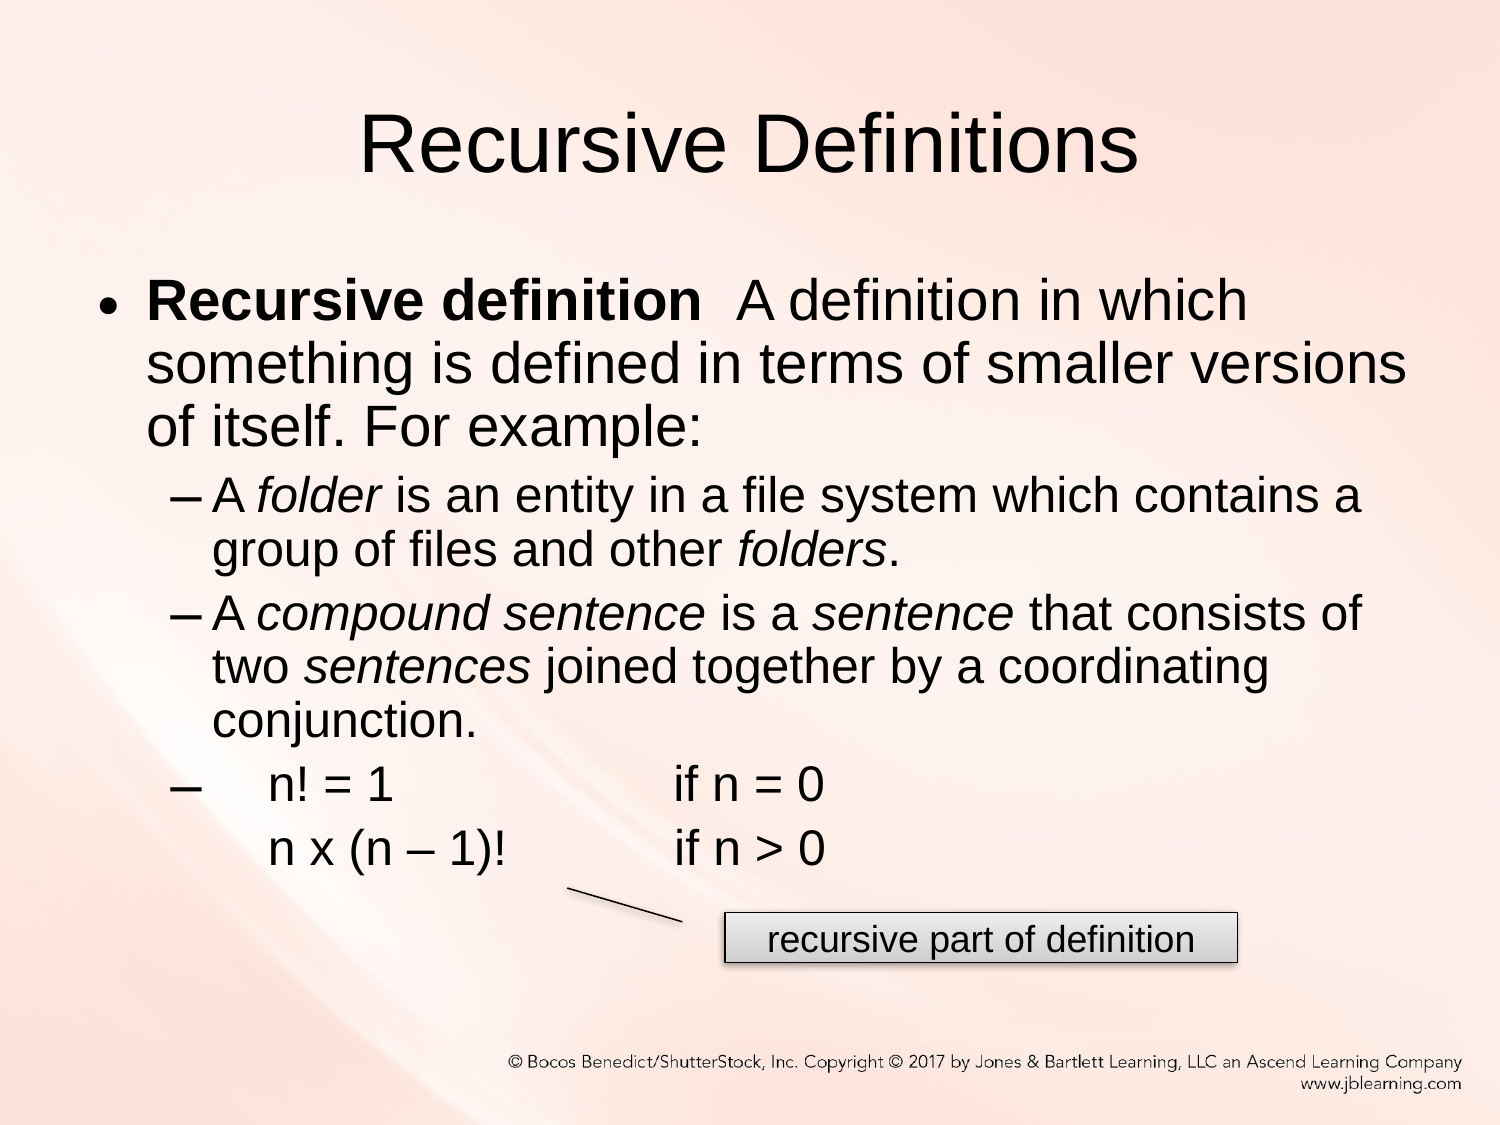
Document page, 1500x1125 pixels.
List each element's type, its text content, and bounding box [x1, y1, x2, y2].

text_box Recursive Definitions [75, 45, 1425, 233]
text_box Recursive definition A definition in which something is defined in terms of smaller versions of itself. For example: A folder is an entity in a file system which contains a group of files and other folders. A compound sentence is a sentence that consists of two sentences joined together by a coordinating conjunction. n! = 1 if n = 0 n x (n – 1)! if n > 0 [75, 262, 1425, 1005]
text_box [572, 892, 678, 924]
text_box recursive part of definition [725, 912, 1238, 963]
picture [0, 0, 1500, 1125]
